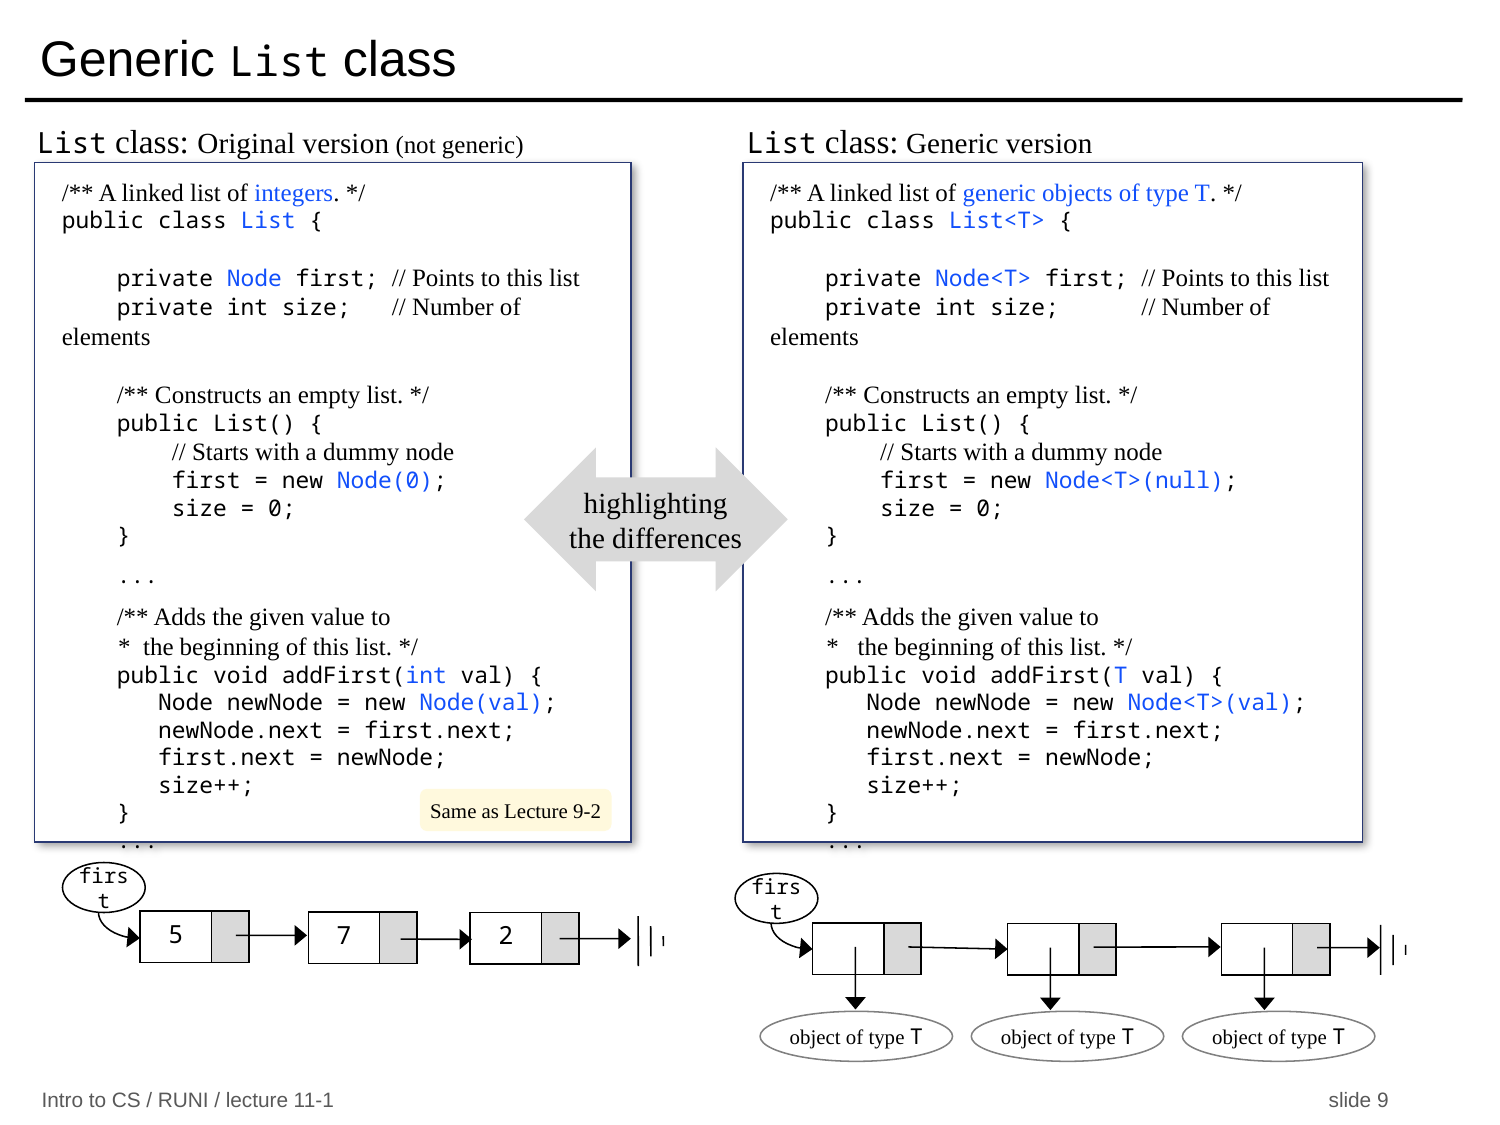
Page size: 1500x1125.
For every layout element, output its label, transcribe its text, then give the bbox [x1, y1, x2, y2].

text_box highlighting the differences [523, 447, 788, 592]
text_box Same as Lecture 9-2 [419, 788, 612, 832]
text_box /** A linked list of integers. */ public class List { private Node first; // Points to this list private int size; // Number of elements /** Constructs an empty list. */ public List() { // Starts with a dummy node first = new Node(0); size = 0; } ... /** Adds the given value to * the beginning of this list. */ public void addFirst(int val) { Node newNode = new Node(val); newNode.next = first.next; first.next = newNode; size++; } ... [34, 171, 631, 843]
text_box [734, 873, 1406, 1062]
text_box List class: Original version (not generic) [21, 120, 664, 171]
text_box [139, 910, 664, 967]
text_box List class: Generic version [731, 120, 1207, 171]
title Generic List class [24, 12, 1463, 100]
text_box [62, 862, 182, 939]
text_box /** A linked list of generic objects of type T. */ public class List<T> { private Node<T> first; // Points to this list private int size; // Number of elements /** Constructs an empty list. */ public List() { // Starts with a dummy node first = new Node<T>(null); size = 0; } ... /** Adds the given value to * the beginning of this list. */ public void addFirst(T val) { Node newNode = new Node<T>(val); newNode.next = first.next; first.next = newNode; size++; } ... [743, 162, 1363, 843]
